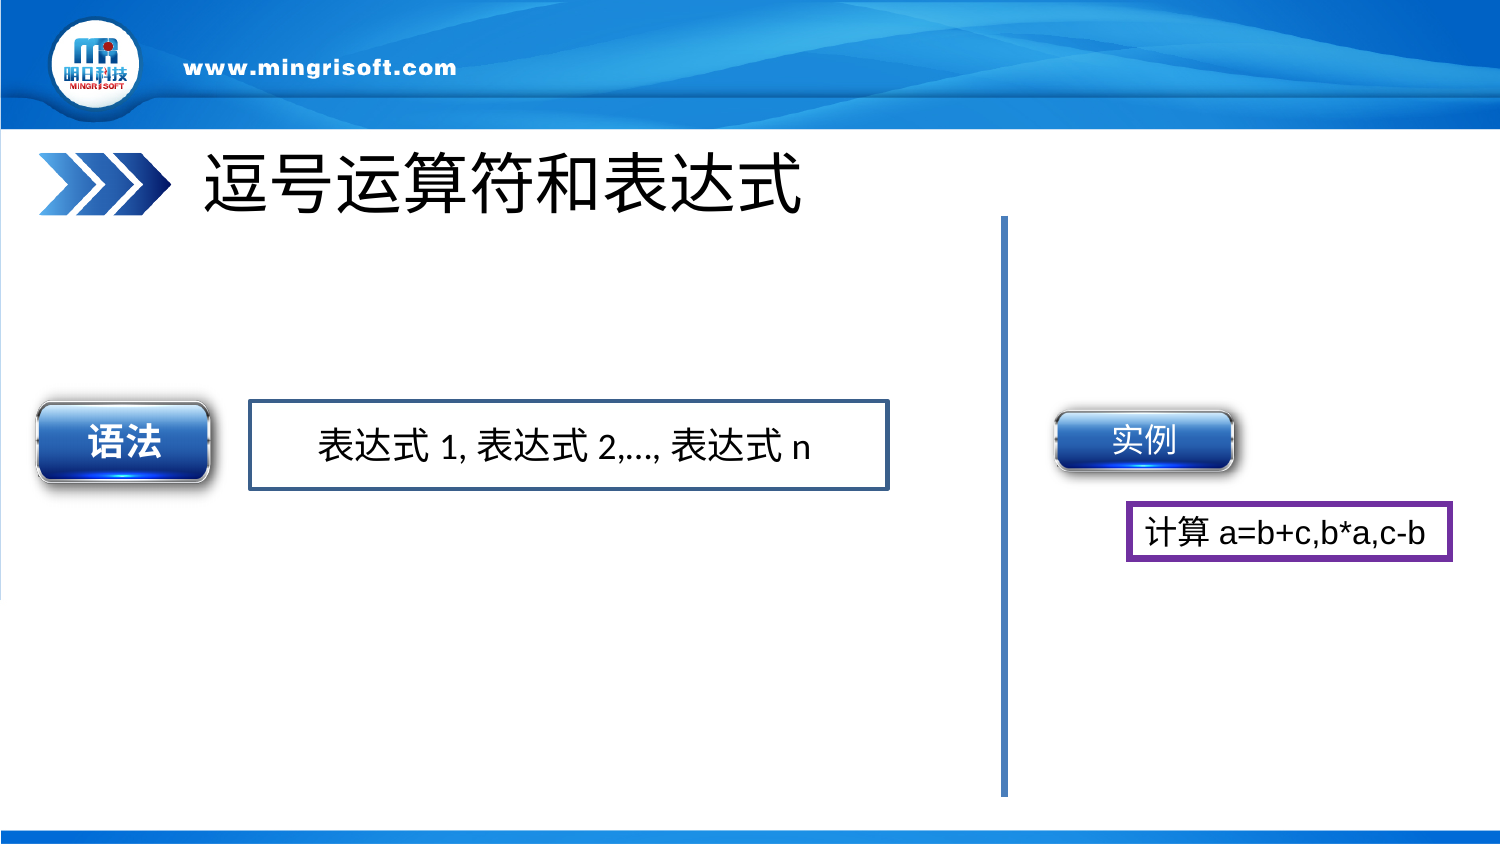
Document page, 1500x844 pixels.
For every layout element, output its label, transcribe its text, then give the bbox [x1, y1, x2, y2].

text_box 计算a=b+c,b*a,c-b [1257, 503, 1450, 559]
picture [0, 0, 1500, 844]
text_box 表达式1,表达式2,…,表达式n [248, 399, 890, 491]
text_box 逗号运算符和表达式 [187, 134, 1100, 235]
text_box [24, 291, 231, 598]
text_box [1041, 328, 1255, 558]
